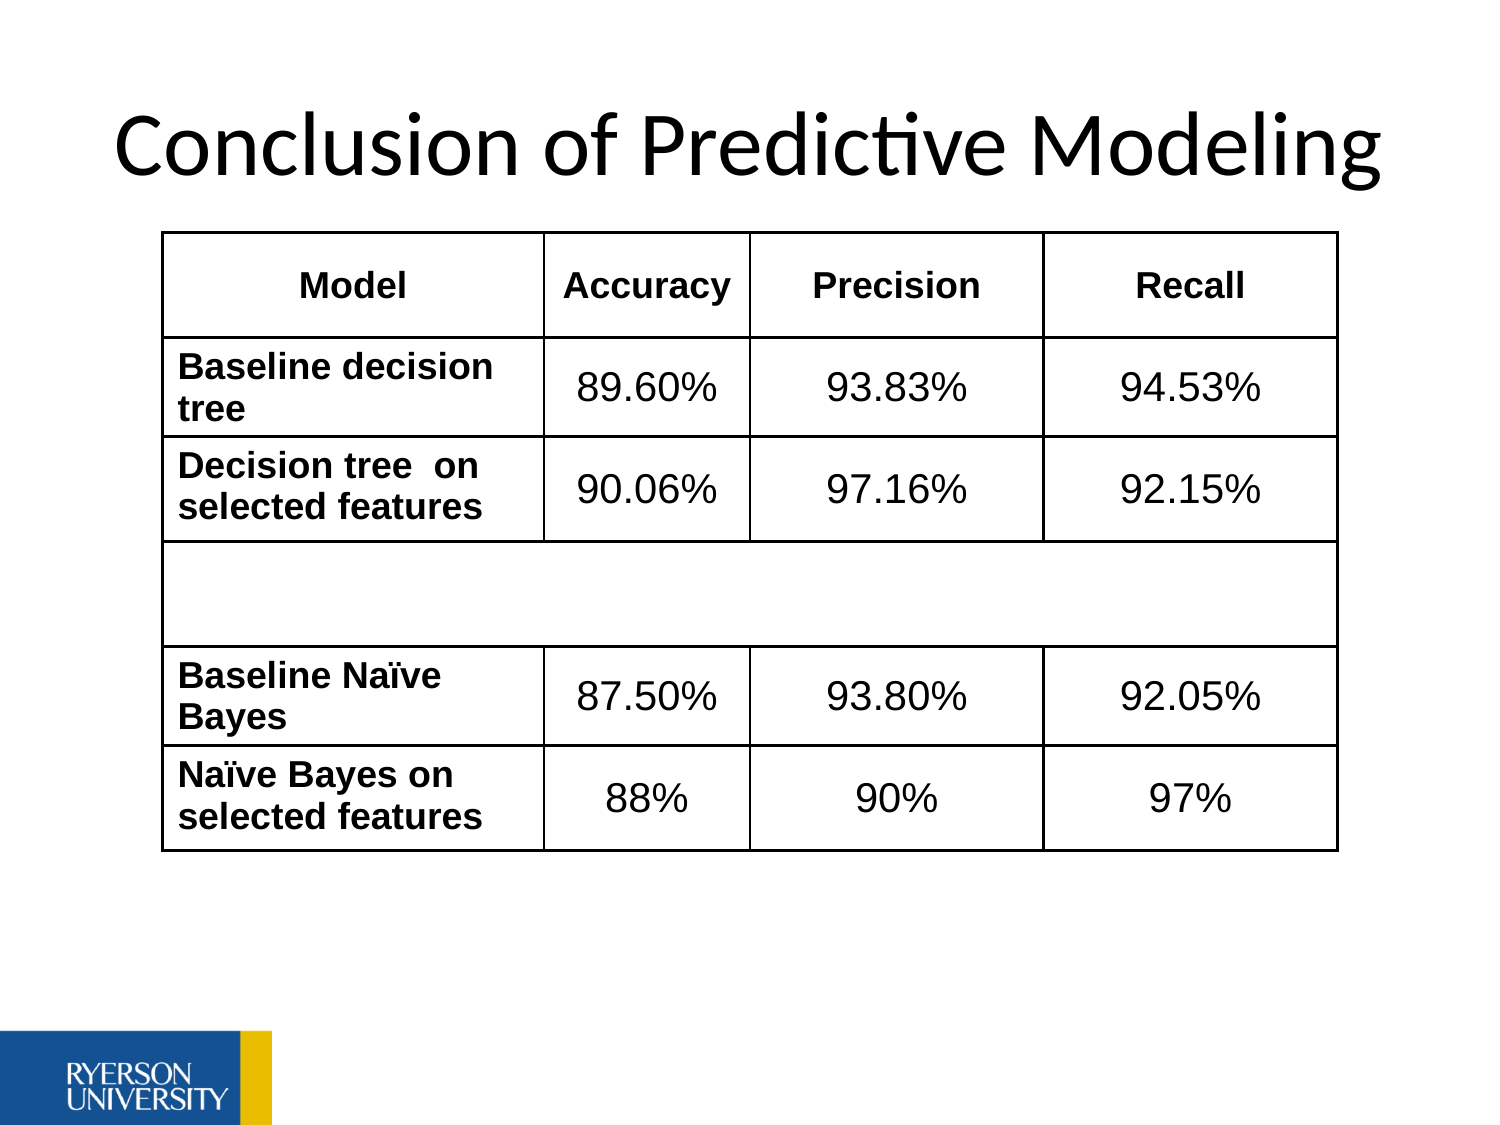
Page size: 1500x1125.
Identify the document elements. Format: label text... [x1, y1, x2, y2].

table_cell 93.83% [751, 339, 1042, 435]
table_cell Baseline decision tree [164, 339, 543, 435]
table_cell 97% [1045, 747, 1336, 849]
table_header Accuracy [545, 234, 749, 336]
picture [0, 1029, 272, 1125]
table_cell 93.80% [751, 648, 1042, 744]
table_cell 88% [545, 747, 749, 849]
table_header Model [164, 234, 543, 336]
table_cell Naïve Bayes on selected features [164, 747, 543, 849]
table_cell 87.50% [545, 648, 749, 744]
table_header Recall [1045, 234, 1336, 336]
table_cell Baseline Naïve Bayes [164, 648, 543, 744]
title Conclusion of Predictive Modeling [75, 45, 1425, 233]
table_cell 92.15% [1045, 438, 1336, 540]
table_cell 89.60% [545, 339, 749, 435]
table_cell Decision tree on selected features [164, 438, 543, 540]
table_cell 94.53% [1045, 339, 1336, 435]
table_cell 90% [751, 747, 1042, 849]
table_cell 92.05% [1045, 648, 1336, 744]
table_header Precision [751, 234, 1042, 336]
table_cell [164, 543, 1336, 645]
table_cell 97.16% [751, 438, 1042, 540]
table_cell 90.06% [545, 438, 749, 540]
